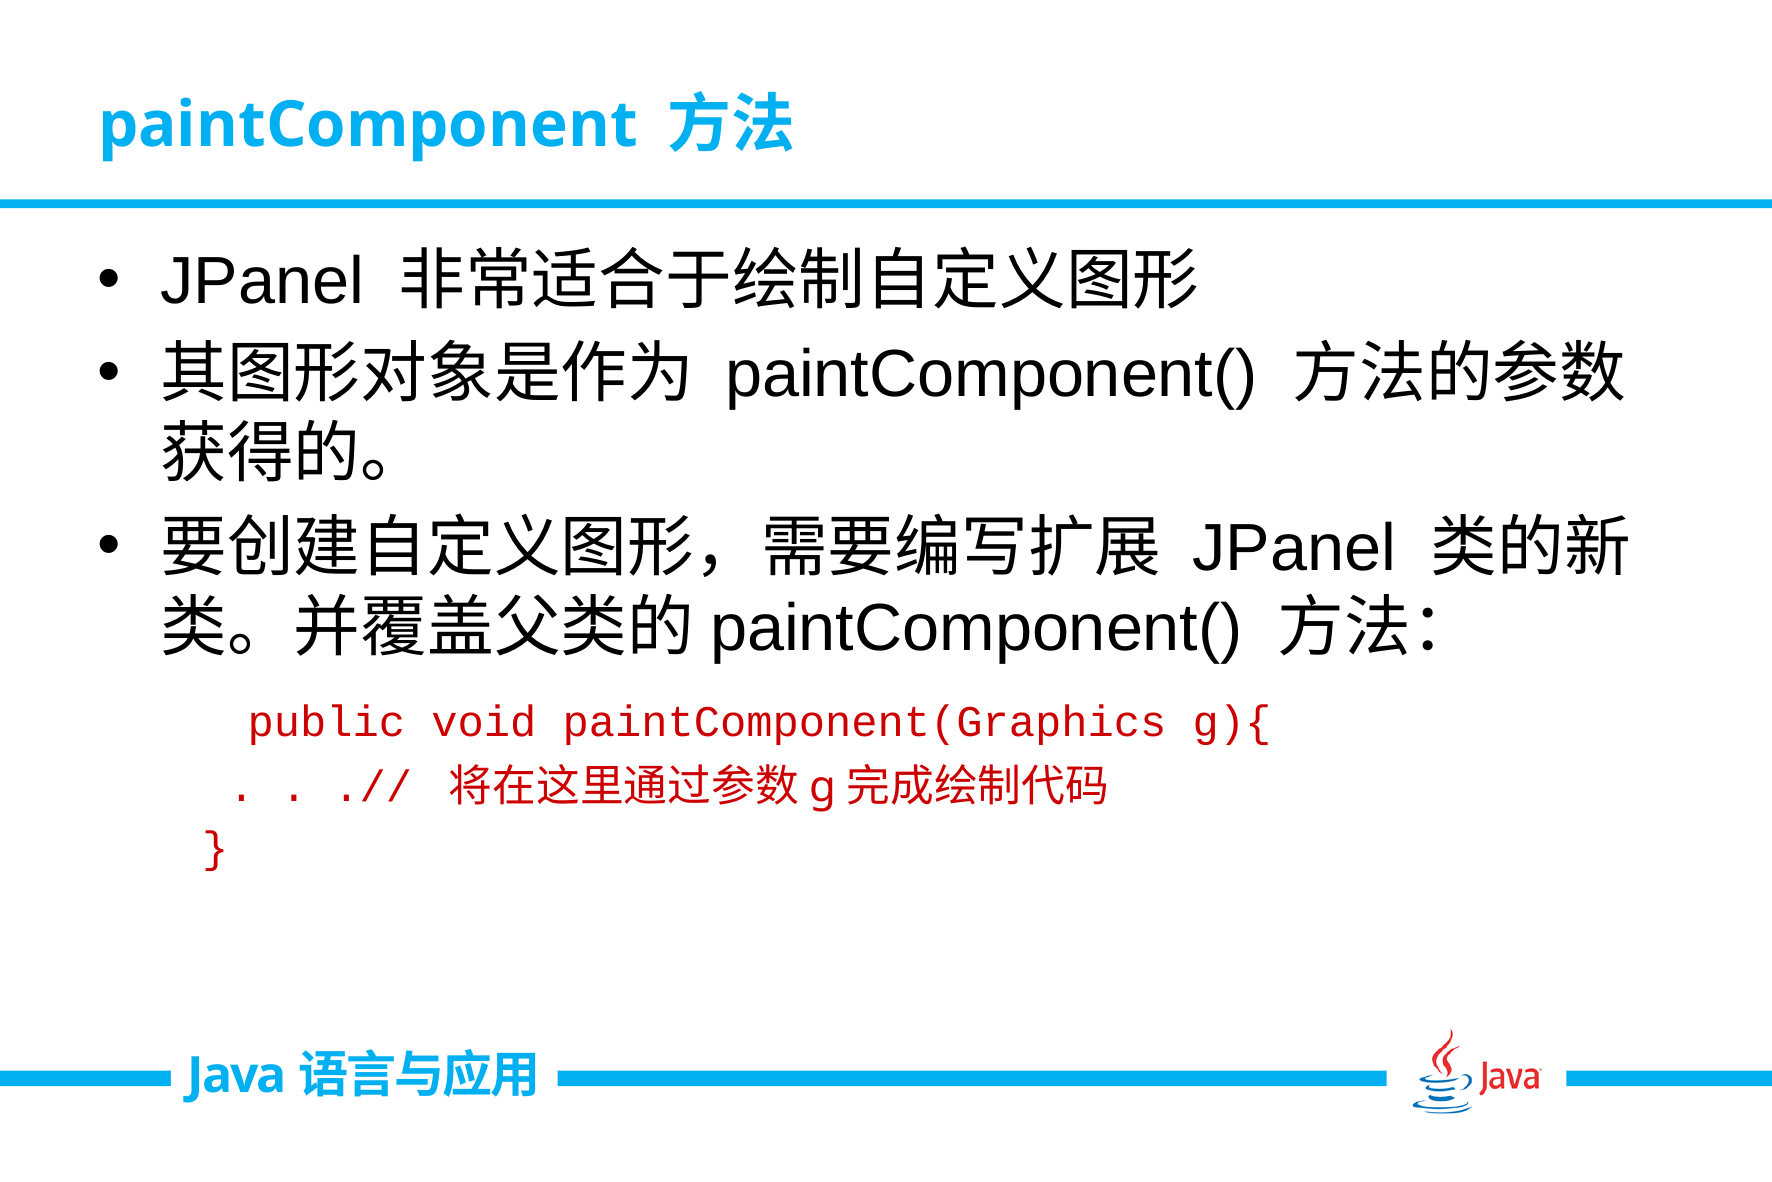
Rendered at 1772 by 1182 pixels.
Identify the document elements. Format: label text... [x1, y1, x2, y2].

list JPanel 非常适合于绘制自定义图形 其图形对象是作为 paintComponent() 方法的参数获得的。 要创建自定义图形，需要编写扩展 JPanel 类的新类。并覆盖父类的paintComponent() 方法： public void paintComponent(Graphics g){ . . .// 将在这里通过参数g完成绘制代码 } [80, 228, 1677, 1009]
picture [1386, 1019, 1567, 1117]
title paintComponent 方法 [80, 73, 1677, 168]
